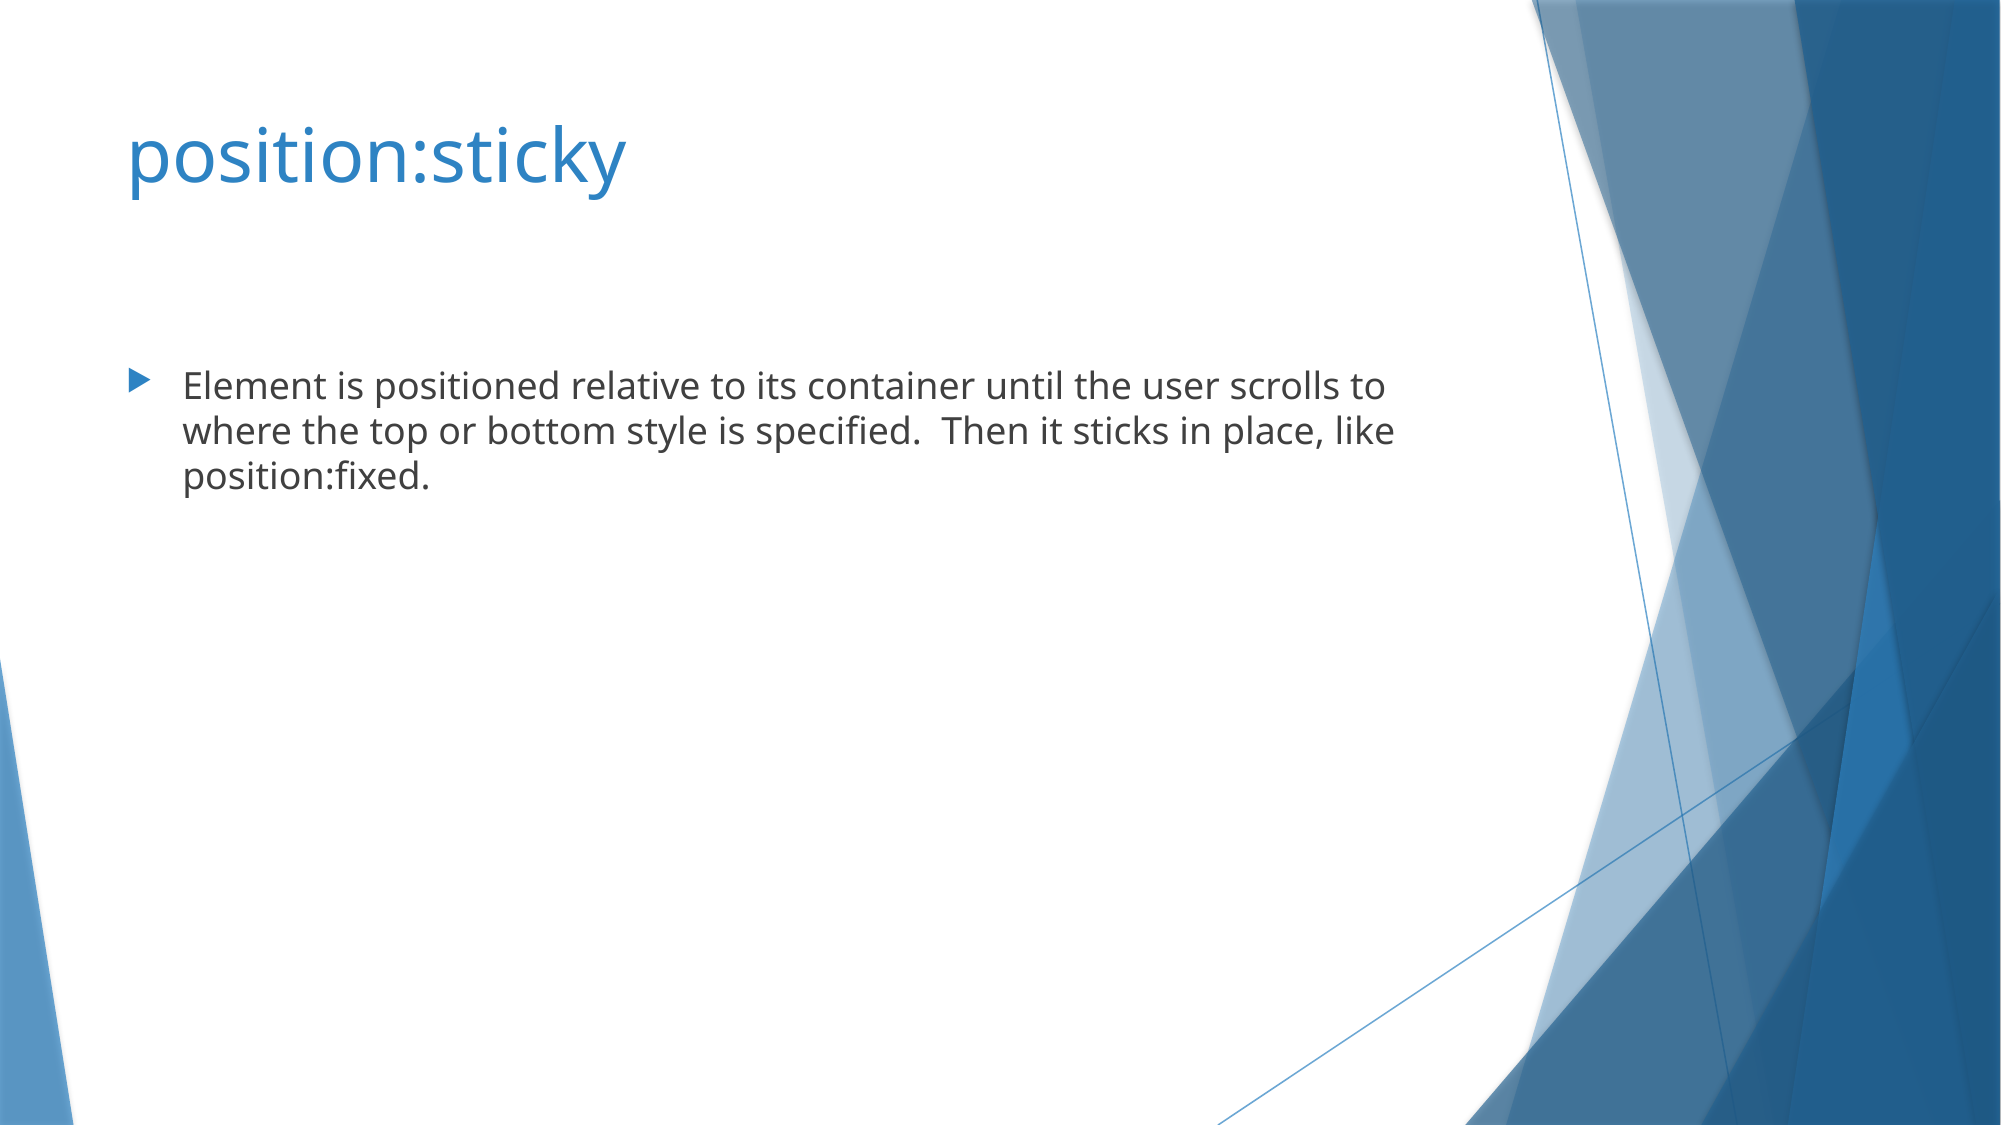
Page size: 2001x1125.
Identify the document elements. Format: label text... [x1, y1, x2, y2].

list Element is positioned relative to its container until the user scrolls to where the top or bottom style is specified. Then it sticks in place, like position:fixed. [111, 354, 1522, 992]
title position:sticky [111, 99, 1522, 317]
